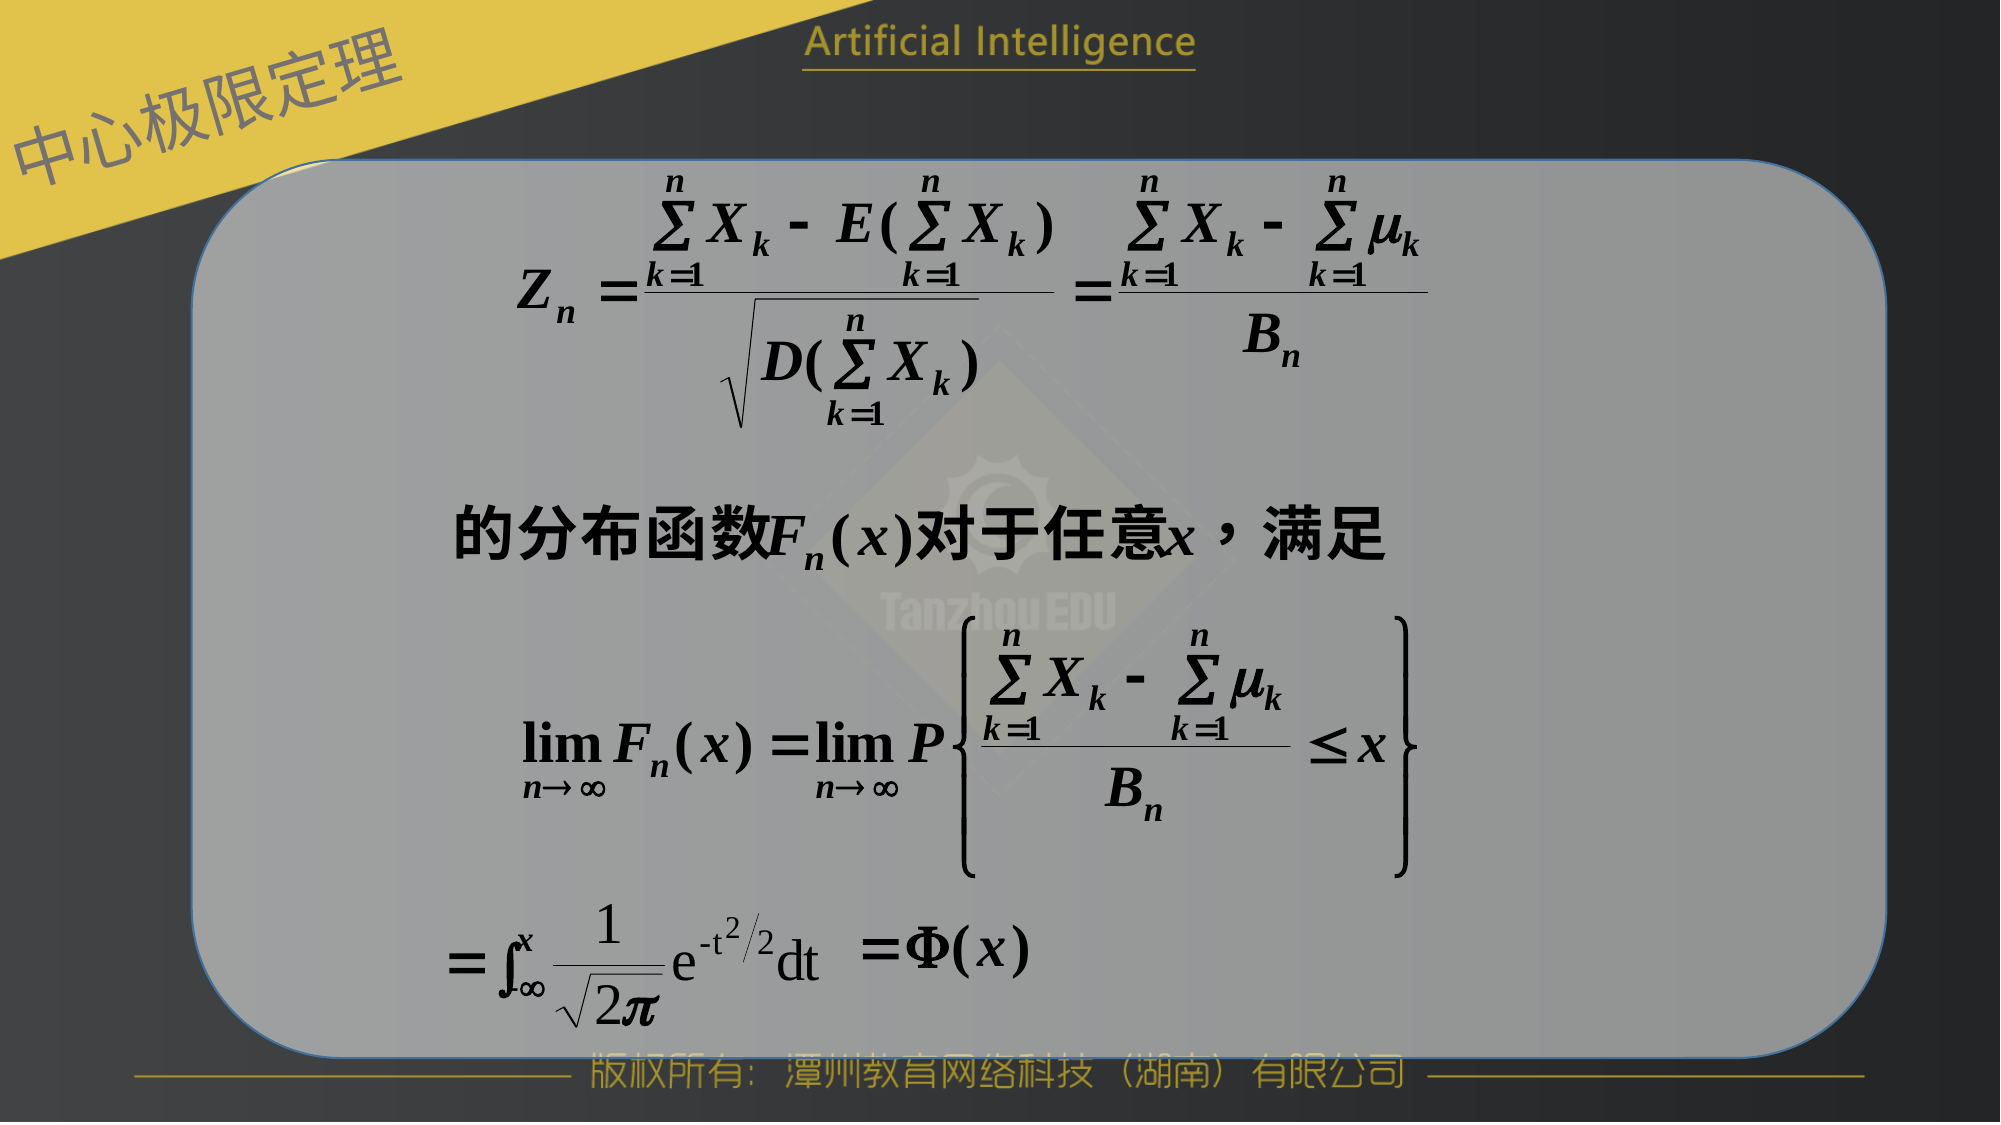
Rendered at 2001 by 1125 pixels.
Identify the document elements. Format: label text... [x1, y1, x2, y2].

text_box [452, 502, 1387, 576]
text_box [440, 892, 827, 1032]
text_box 中心极限定理 [0, 3, 418, 212]
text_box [519, 611, 1422, 881]
text_box [191, 159, 1887, 1059]
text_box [854, 919, 1032, 985]
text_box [511, 159, 1431, 433]
picture [0, 0, 2000, 1122]
